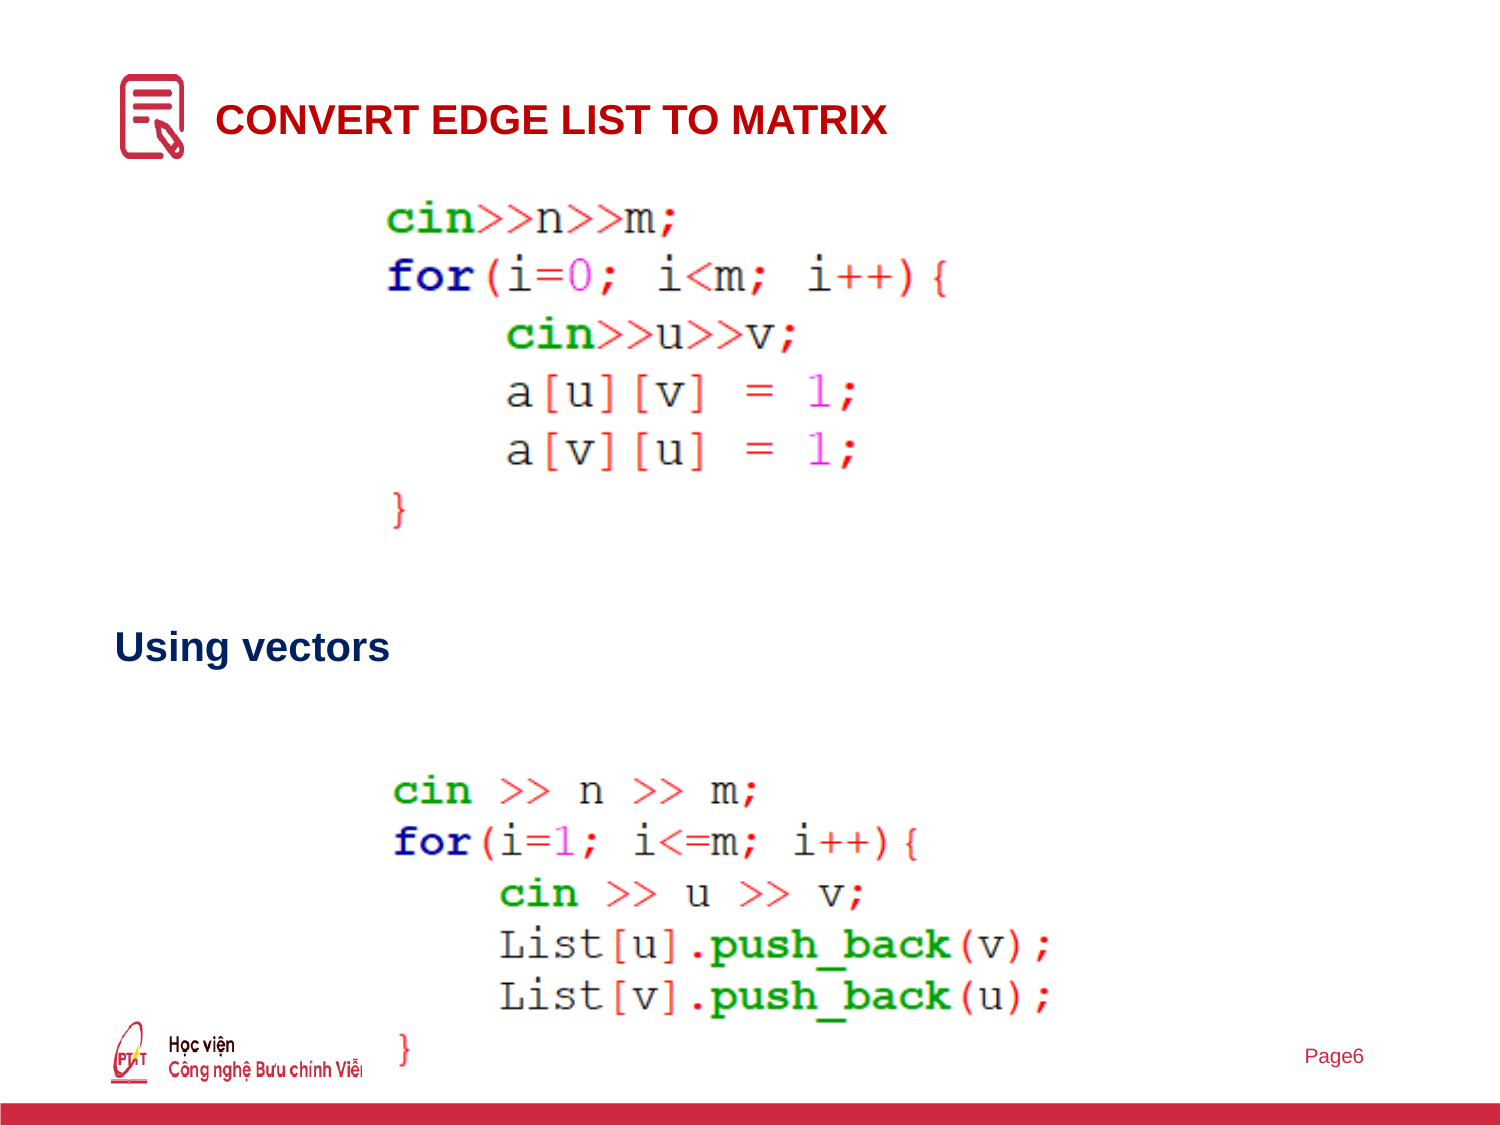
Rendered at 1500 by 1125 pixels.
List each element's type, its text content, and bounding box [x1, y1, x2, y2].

title CONVERT EDGE LIST TO MATRIX [200, 59, 1397, 183]
picture [0, 0, 1500, 1125]
text_box Using vectors [99, 612, 1388, 763]
